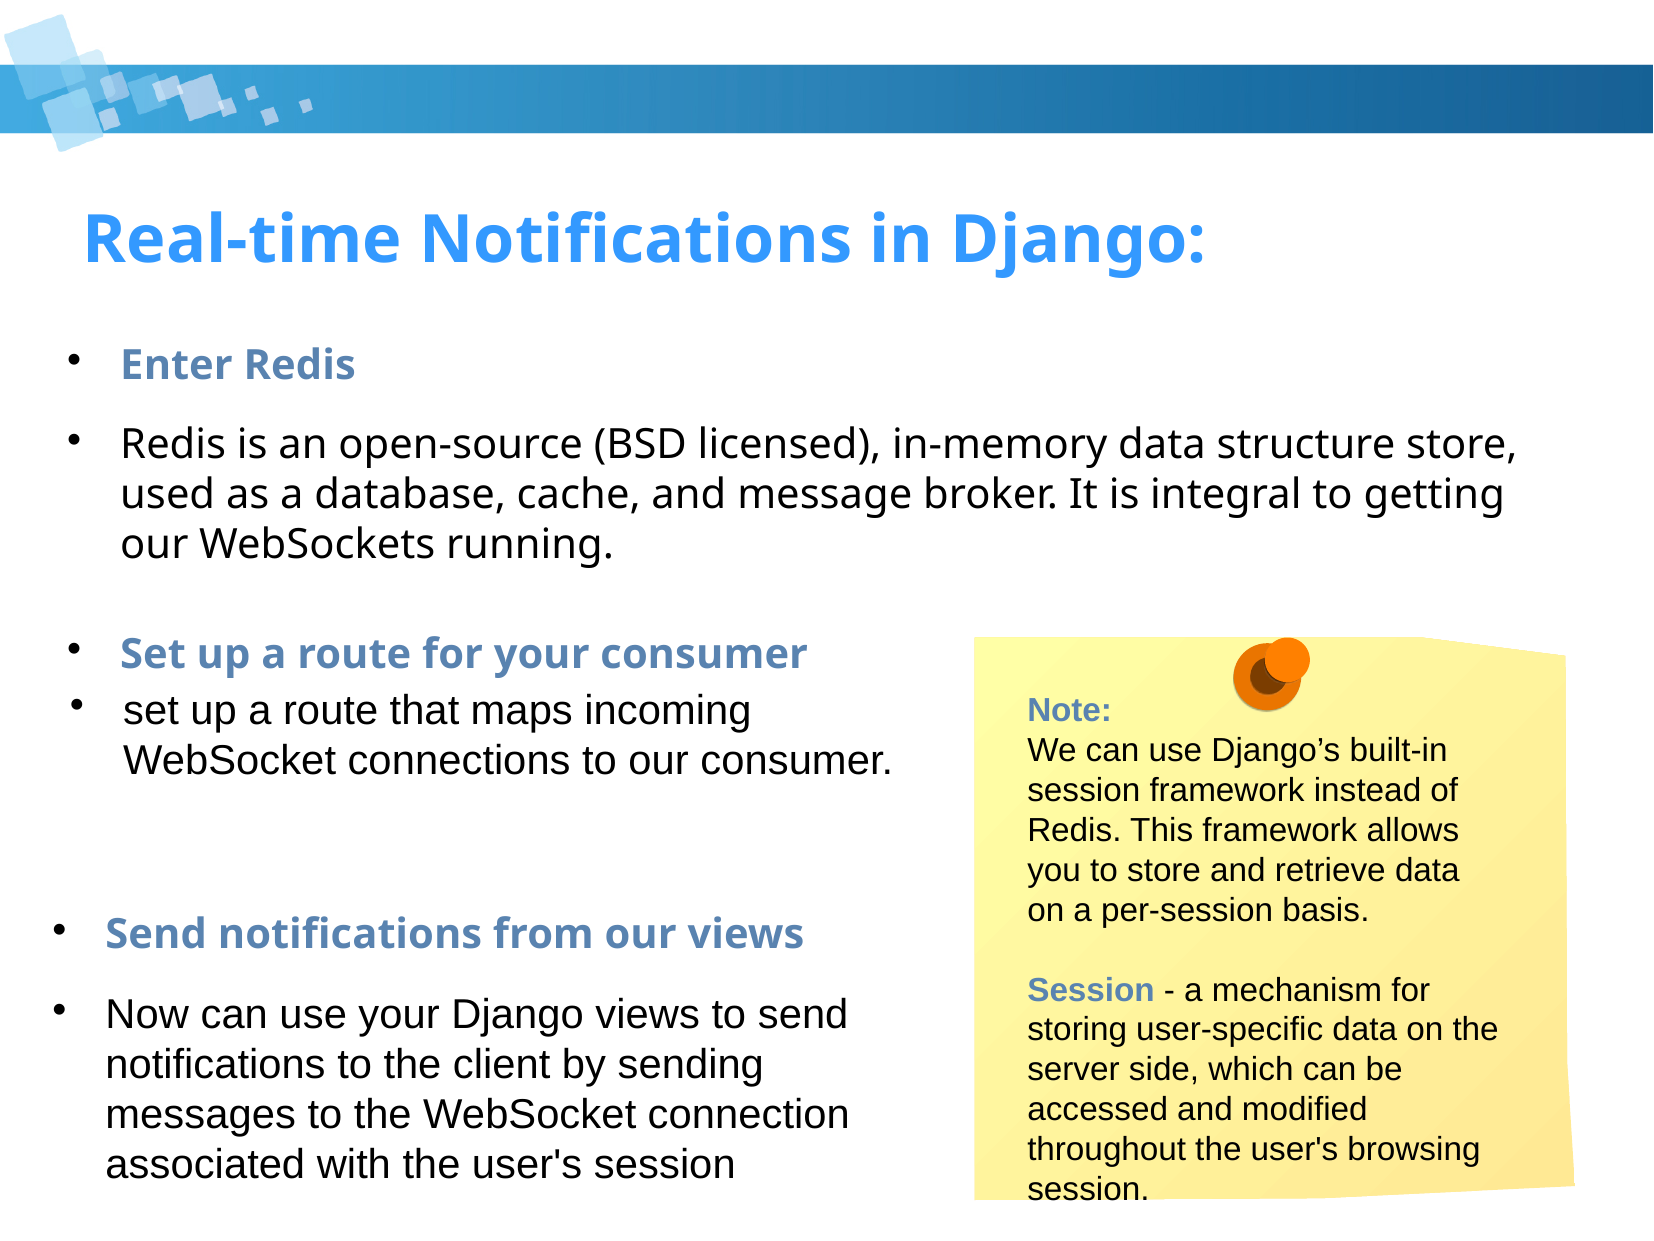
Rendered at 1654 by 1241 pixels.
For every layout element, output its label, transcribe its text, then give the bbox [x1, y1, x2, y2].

text_box Send notifications from our views Now can use your Django views to send notifications to the client by sending messages to the WebSocket connection associated with the user's session [19, 899, 938, 1232]
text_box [974, 637, 1576, 1201]
text_box set up a route that maps incoming WebSocket connections to our consumer. [37, 675, 915, 783]
title Real-time Notifications in Django: [82, 132, 1571, 340]
text_box Set up a route for your consumer [49, 626, 1538, 675]
picture [0, 0, 1653, 1238]
list Enter Redis Redis is an open-source (BSD licensed), in-memory data structure store, used as a database, cache, and message broker. It is integral to getting our WebSockets running. [49, 337, 1538, 561]
